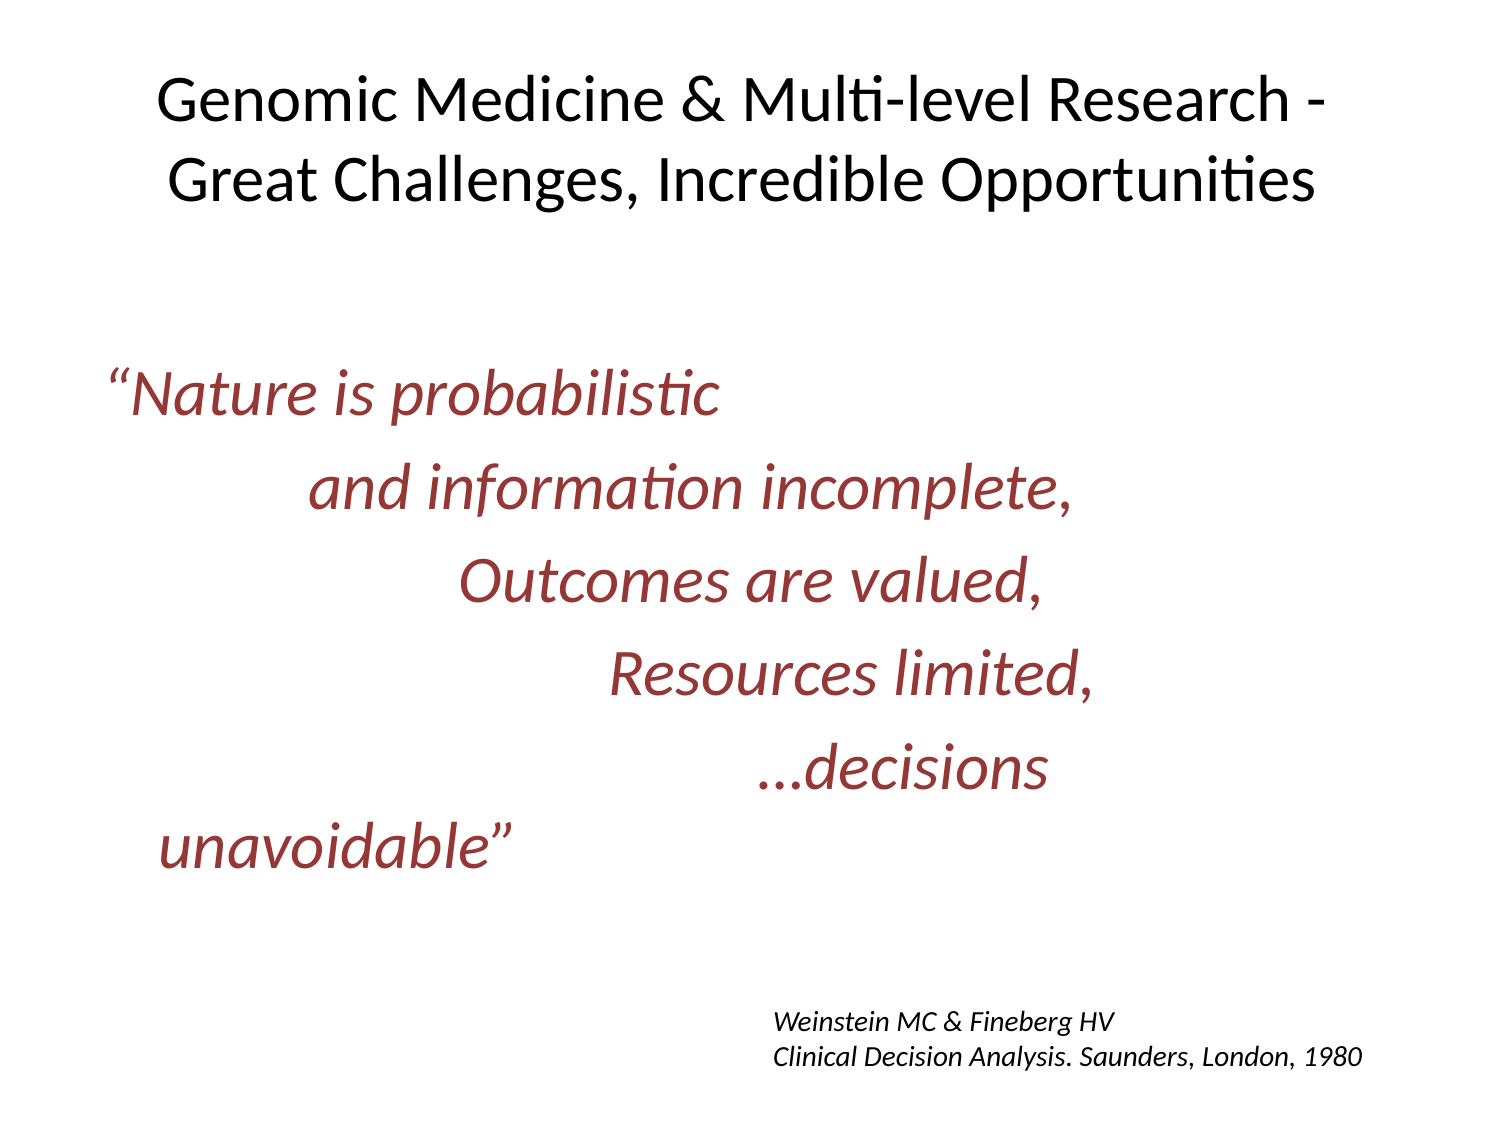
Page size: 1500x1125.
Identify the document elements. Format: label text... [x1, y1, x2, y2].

title Genomic Medicine & Multi-level Research - Great Challenges, Incredible Opportunities [0, 64, 1500, 205]
list “Nature is probabilistic and information incomplete, Outcomes are valued, Resources limited, …decisions unavoidable” [87, 341, 1405, 946]
text_box Weinstein MC & Fineberg HV Clinical Decision Analysis. Saunders, London, 1980 [758, 995, 1385, 1080]
